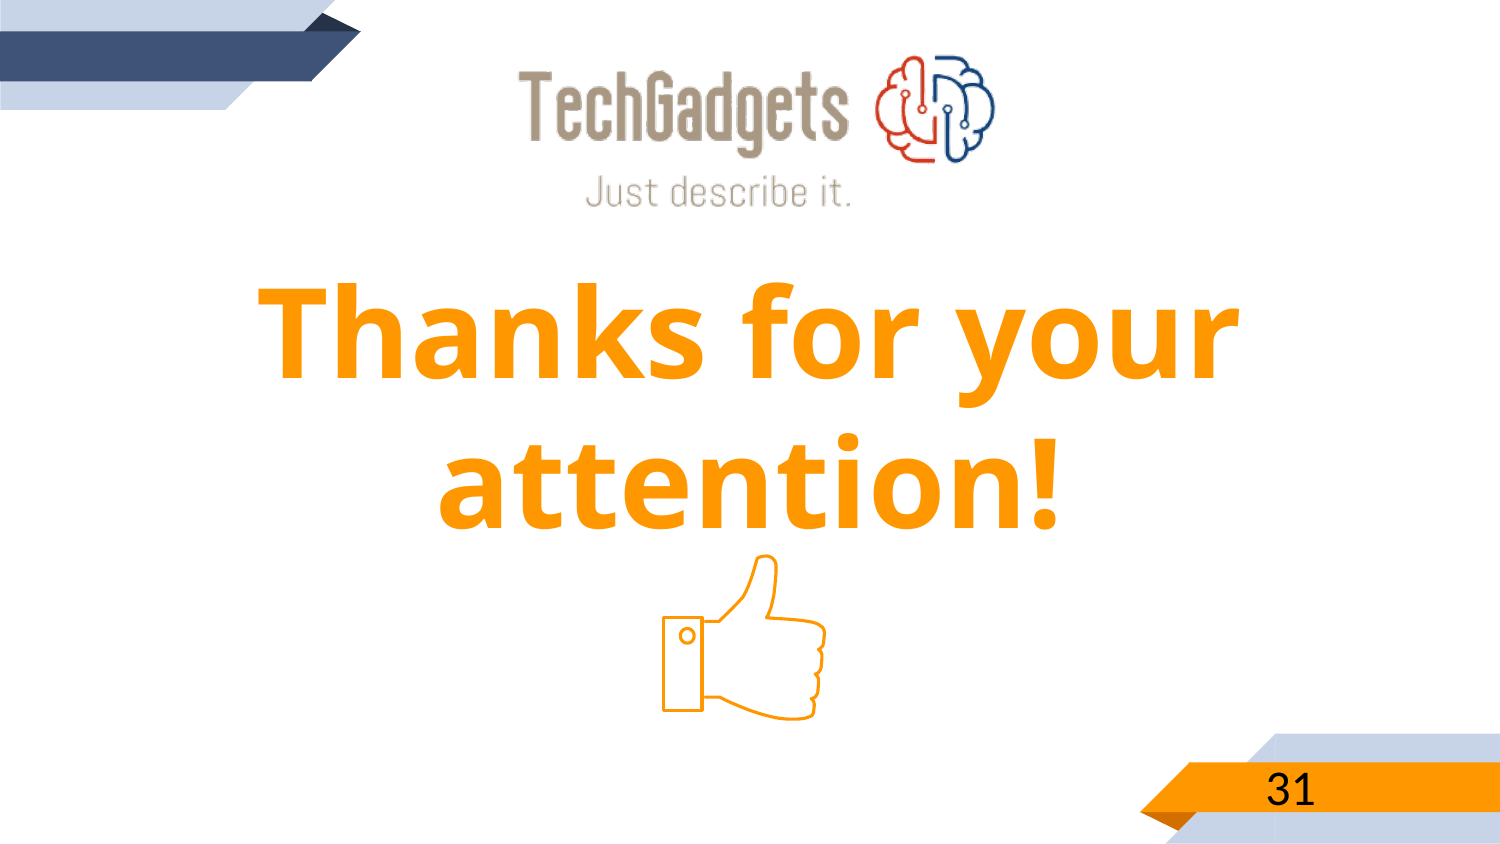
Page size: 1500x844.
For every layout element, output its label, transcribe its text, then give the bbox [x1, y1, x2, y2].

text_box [663, 555, 825, 720]
text_box ‹#› [1249, 759, 1331, 812]
picture [488, 8, 1012, 254]
text_box Thanks for your attention! [186, 308, 1314, 499]
